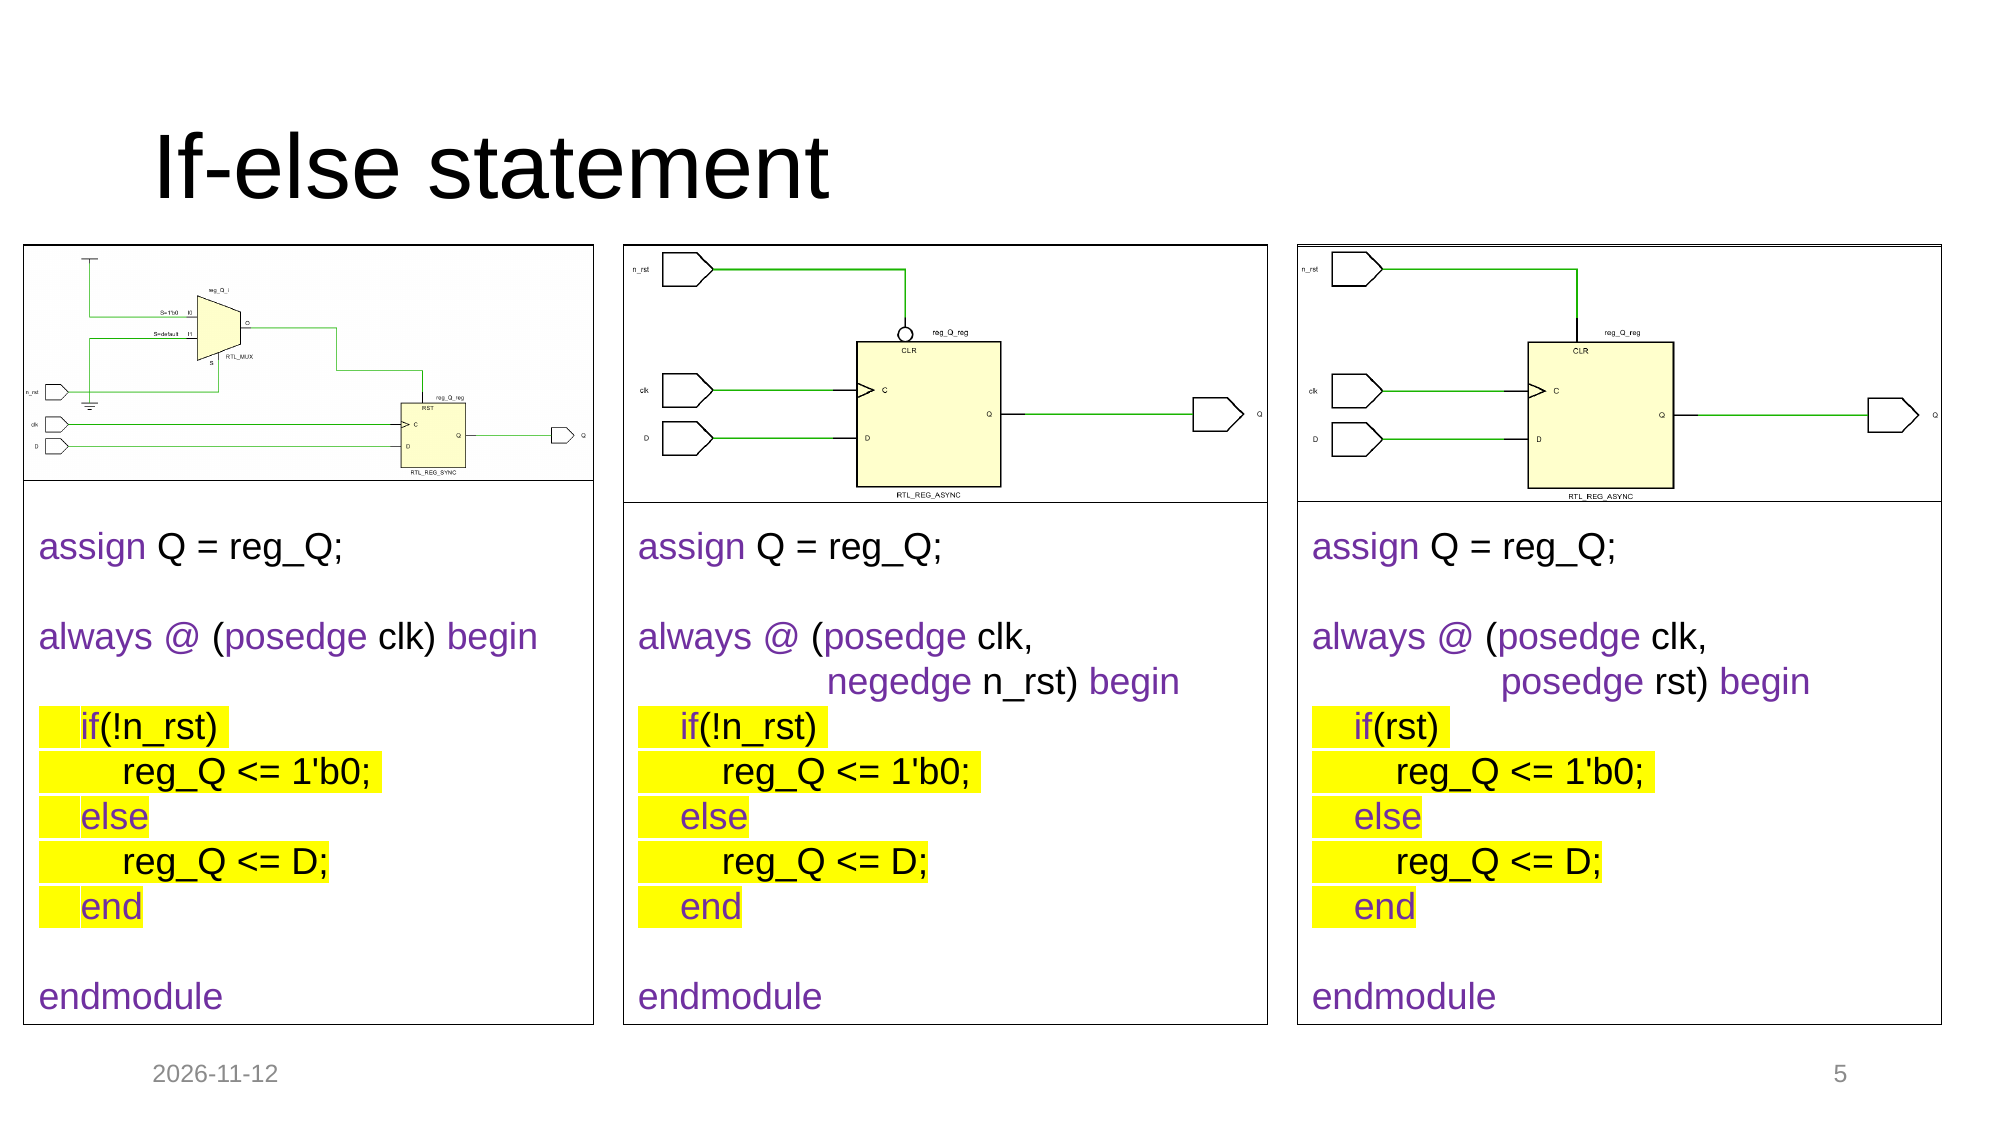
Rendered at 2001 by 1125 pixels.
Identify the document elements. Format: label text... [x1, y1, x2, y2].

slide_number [137, 1042, 588, 1103]
slide_number 5 [1412, 1042, 1863, 1103]
picture [1297, 246, 1942, 502]
title If-else statement [137, 59, 1863, 278]
text_box module demo_3( input D, clk, rst, output Q); reg reg_Q; assign Q = reg_Q; always @ (posedge clk, posedge rst) begin if(rst) reg_Q <= 1'b0; else reg_Q <= D; end endmodule [1297, 502, 1942, 1025]
picture [23, 245, 595, 481]
picture [623, 245, 1268, 503]
text_box module demo_2( input D, clk, n_rst, output Q); reg reg_Q; assign Q = reg_Q; always @ (posedge clk, negedge n_rst) begin if(!n_rst) reg_Q <= 1'b0; else reg_Q <= D; end endmodule [623, 503, 1268, 1025]
text_box module demo_1( input D, clk, n_rst, output Q); reg reg_Q; assign Q = reg_Q; always @ (posedge clk) begin if(!n_rst) reg_Q <= 1'b0; else reg_Q <= D; end endmodule [23, 481, 594, 1025]
